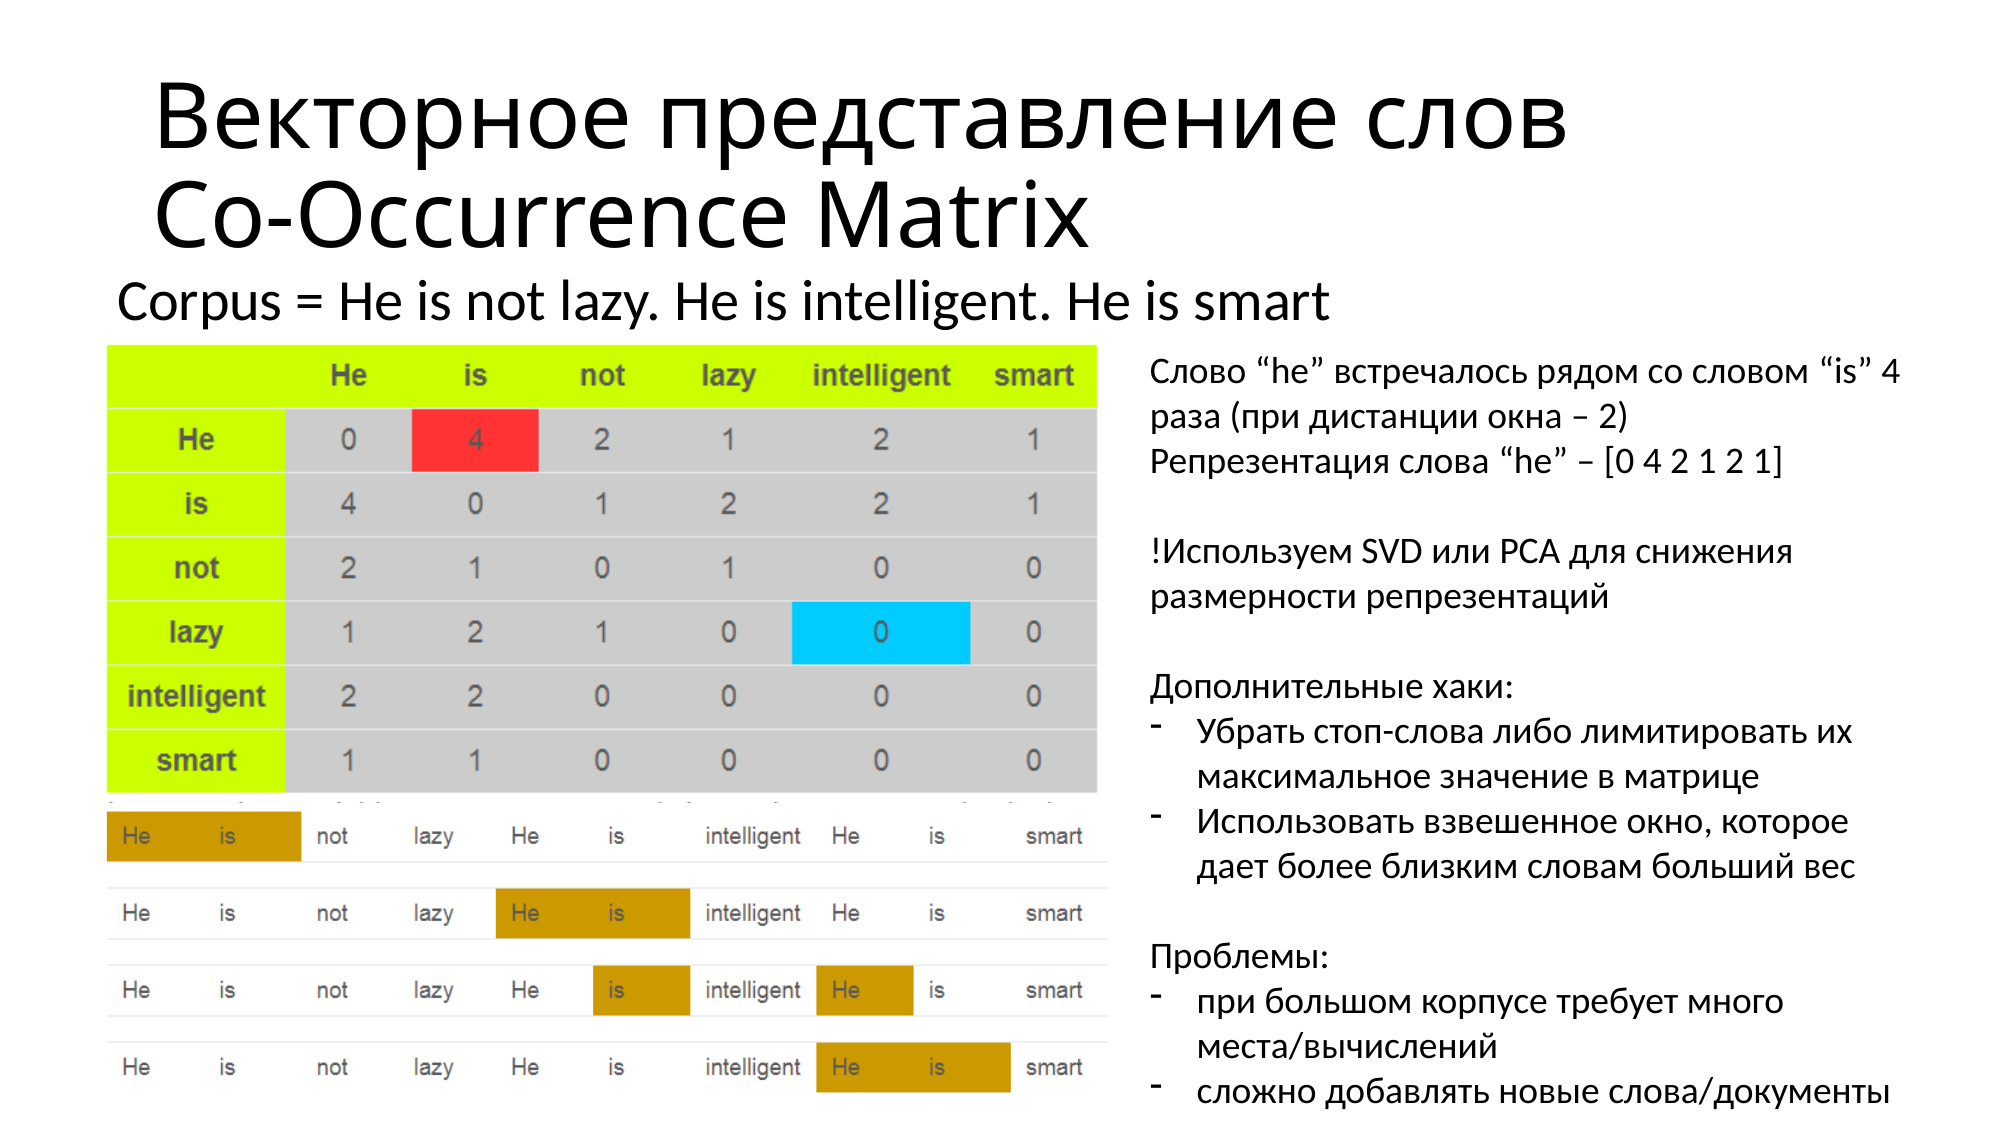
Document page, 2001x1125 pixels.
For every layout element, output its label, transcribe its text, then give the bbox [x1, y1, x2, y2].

picture [101, 339, 1113, 1100]
title Векторное представление слов Co-Occurrence Matrix [137, 59, 1863, 278]
list Corpus = He is not lazy. He is intelligent. He is smart [101, 262, 1827, 977]
text_box Слово “he” встречалось рядом со словом “is” 4 раза (при дистанции окна – 2) Репрезентация слова “he” – [0 4 2 1 2 1] !Используем SVD или PCA для снижения размерности репрезентаций Дополнительные хаки: Убрать стоп-слова либо лимитировать их максимальное значение в матрице Использовать взвешенное окно, которое дает более близким словам больший вес Проблемы: при большом корпусе требует много места/вычислений сложно добавлять новые слова/документы [1135, 339, 1920, 1119]
